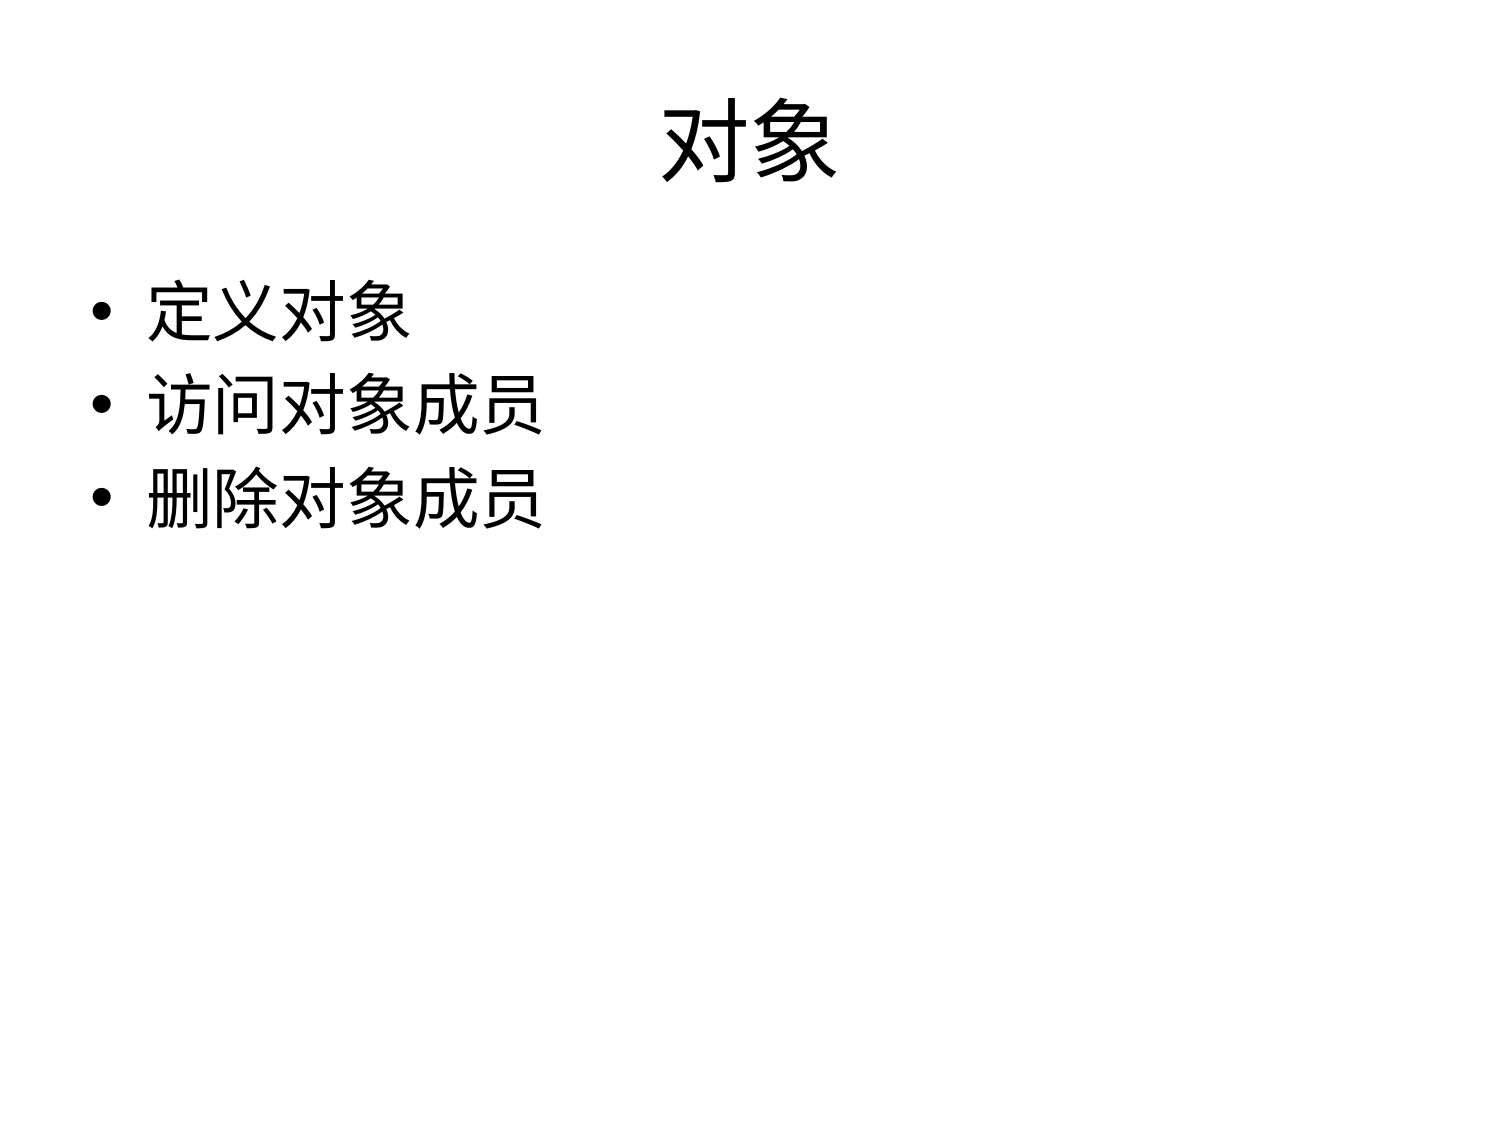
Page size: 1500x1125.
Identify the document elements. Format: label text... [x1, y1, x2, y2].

list 定义对象 访问对象成员 删除对象成员 [75, 262, 1425, 1005]
title 对象 [75, 45, 1425, 233]
